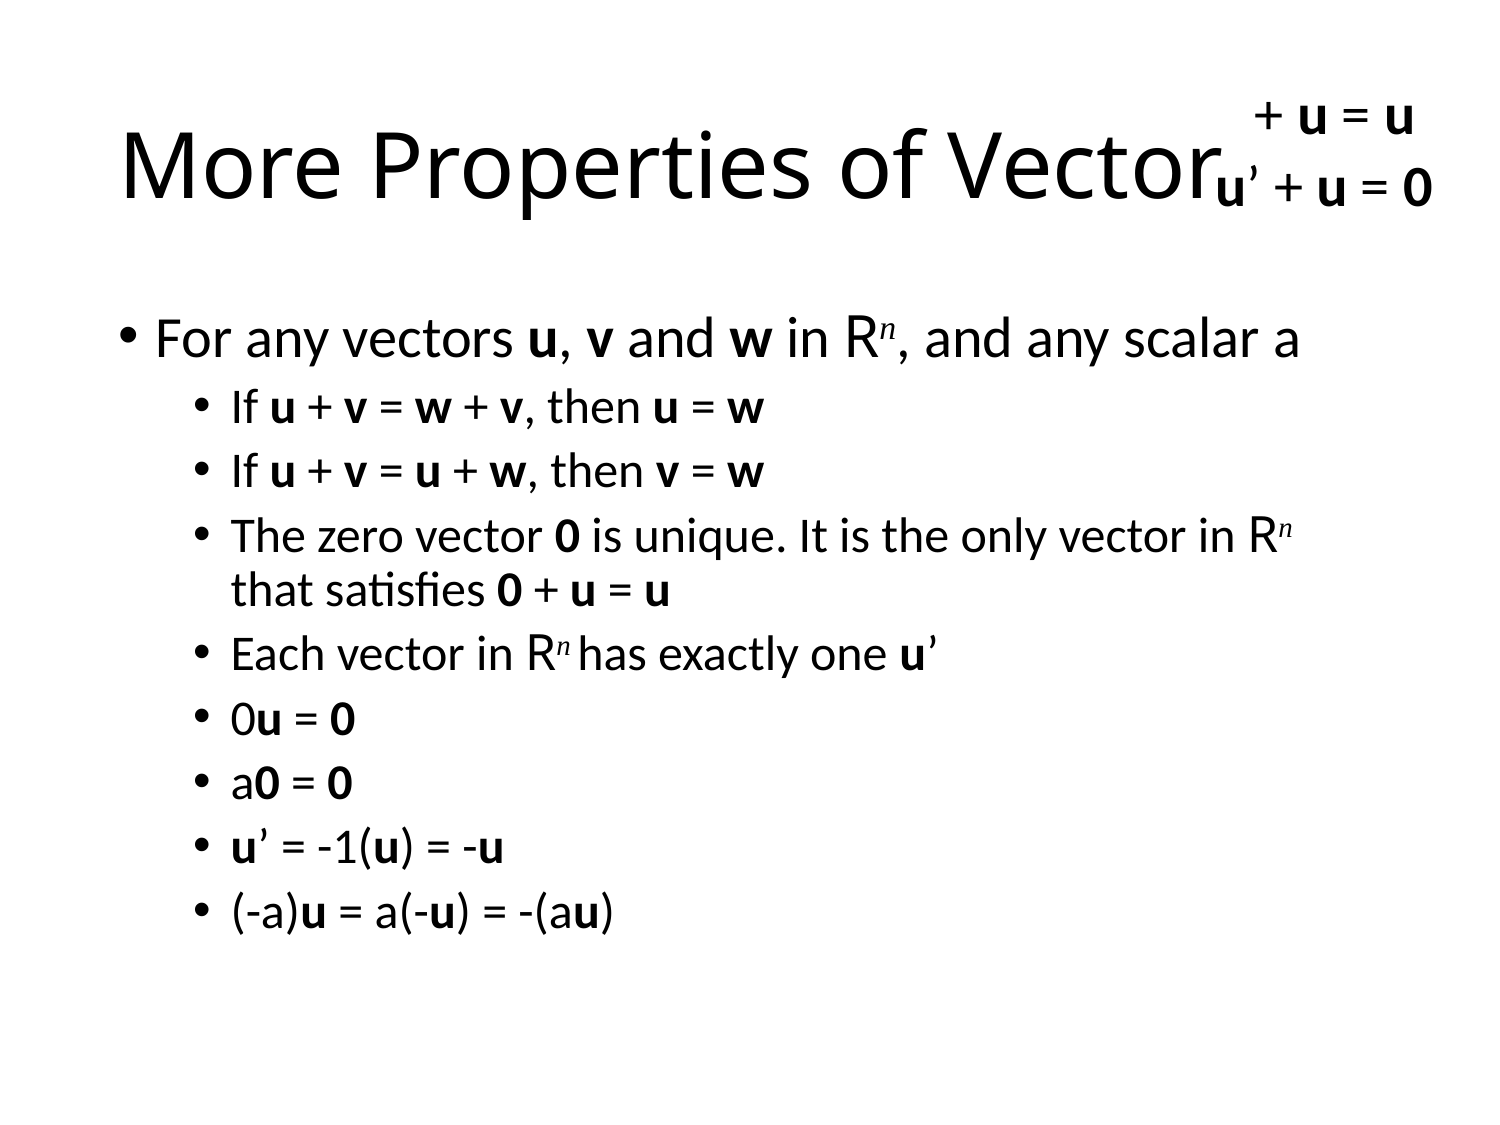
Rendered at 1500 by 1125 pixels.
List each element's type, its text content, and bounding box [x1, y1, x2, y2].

title More Properties of Vector [103, 59, 1397, 278]
list For any vectors u, v and w in Rn, and any scalar a If u + v = w + v, then u = w If u + v = u + w, then v = w The zero vector 0 is unique. It is the only vector in Rn that satisfies 0 + u = u Each vector in Rn has exactly one u’ 0u = 0 a0 = 0 u’ = -1(u) = -u (-a)u = a(-u) = -(au) [103, 299, 1397, 1014]
text_box u’ + u = 0 [1125, 141, 1448, 226]
